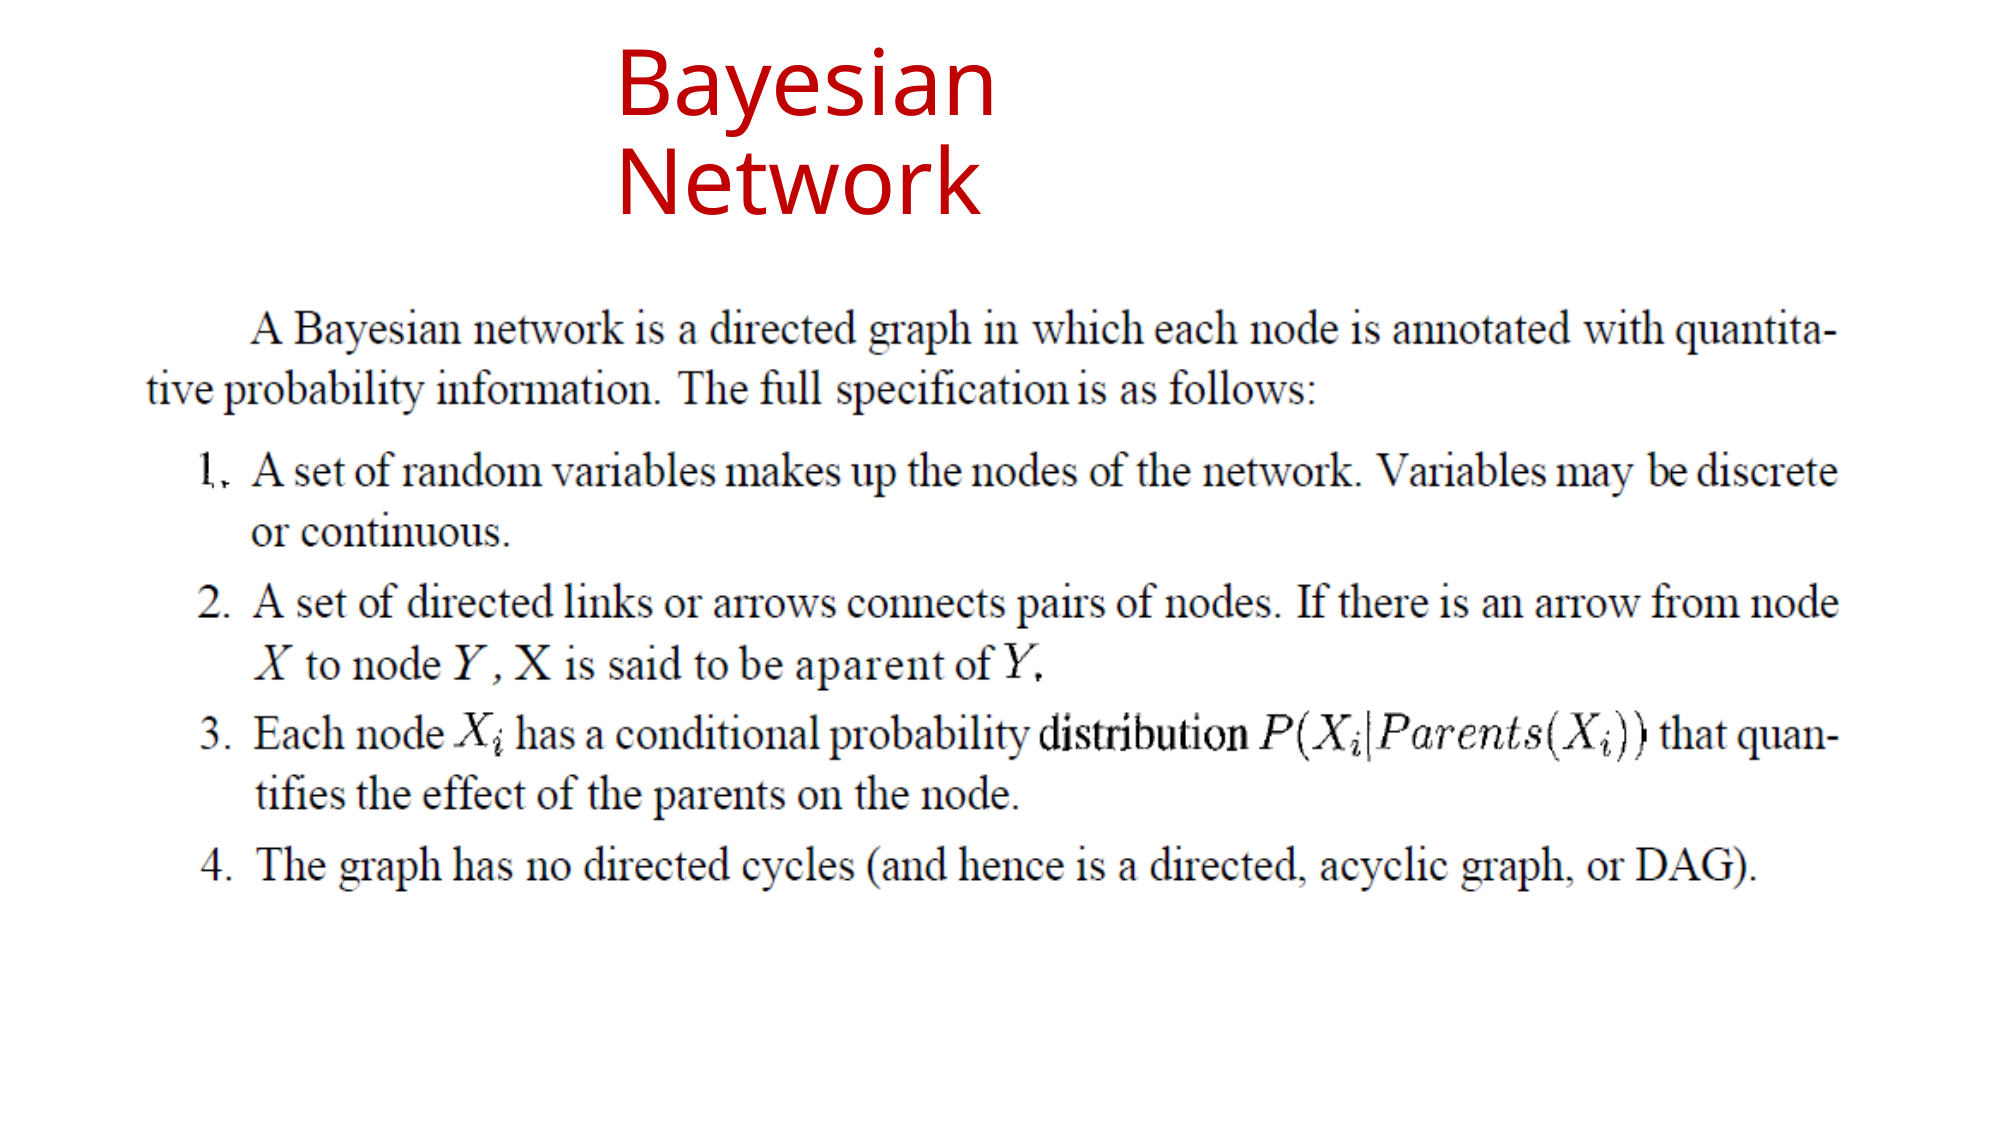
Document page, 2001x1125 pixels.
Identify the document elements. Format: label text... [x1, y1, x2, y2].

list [101, 284, 1899, 910]
title Bayesian Network [599, 69, 1300, 201]
